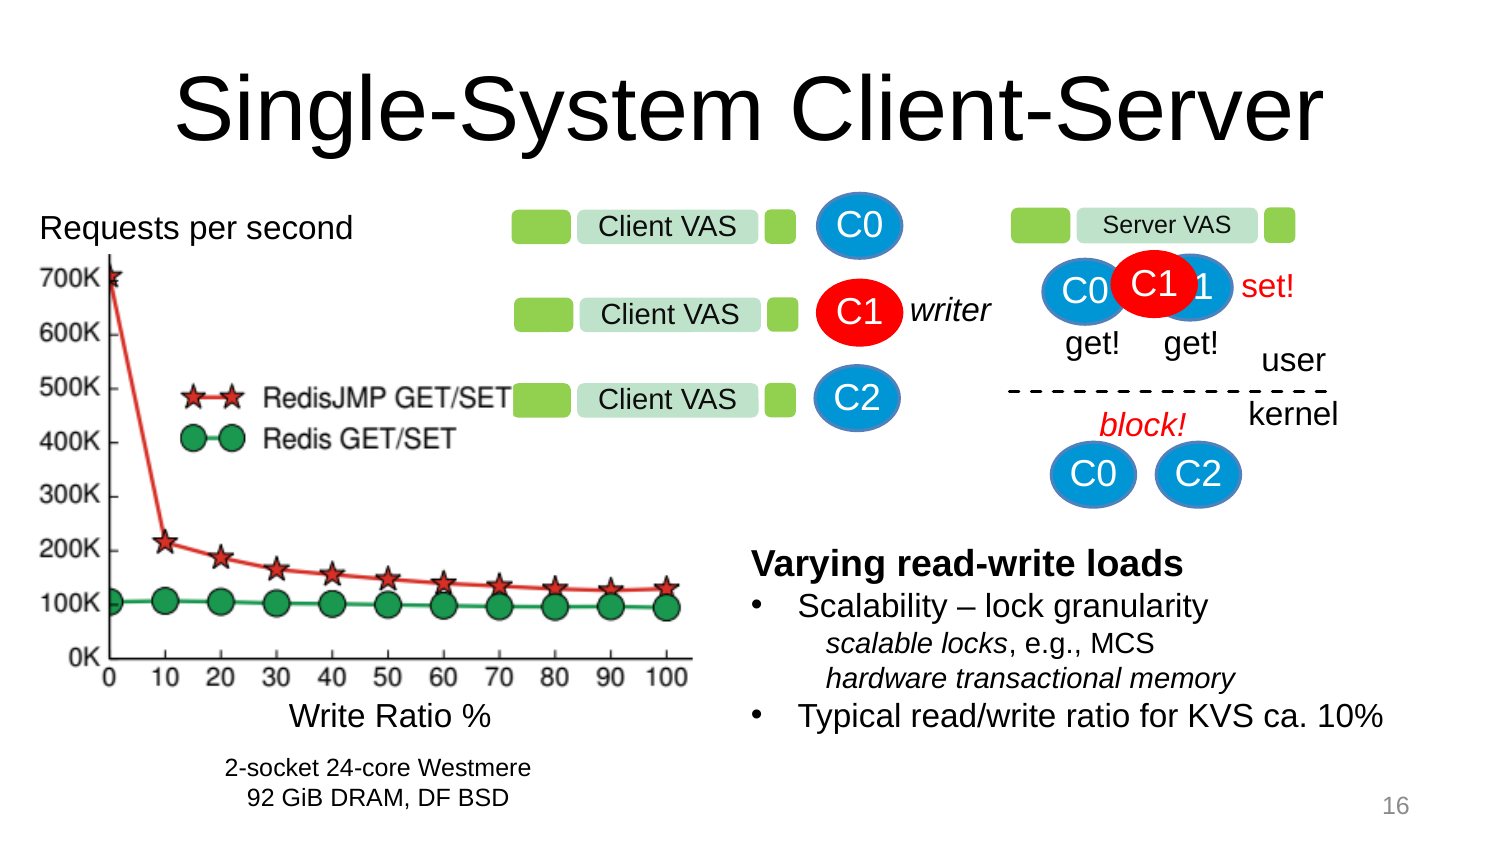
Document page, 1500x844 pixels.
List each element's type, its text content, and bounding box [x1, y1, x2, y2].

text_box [512, 210, 795, 243]
text_box block! [1092, 407, 1193, 450]
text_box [1012, 208, 1294, 242]
text_box user [1243, 343, 1344, 385]
text_box 2-socket 24-core Westmere 92 GiB DRAM, DF BSD [215, 751, 542, 812]
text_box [515, 298, 798, 331]
picture [33, 253, 693, 693]
text_box C1 [815, 278, 900, 348]
slide_number 16 [1074, 782, 1425, 827]
text_box C0 [1049, 440, 1138, 510]
text_box Varying read-write loads Scalability – lock granularity scalable locks, e.g., MCS hardware transactional memory Typical read/write ratio for KVS ca. 10% [735, 531, 1402, 742]
text_box C2 [812, 363, 902, 433]
text_box C0 [1040, 257, 1123, 324]
text_box C0 [815, 191, 904, 261]
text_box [517, 384, 795, 417]
text_box set! [1224, 269, 1318, 311]
text_box kernel [1243, 396, 1344, 439]
text_box C1 [1109, 249, 1199, 319]
text_box C1 [1168, 252, 1235, 323]
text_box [1042, 325, 1242, 368]
text_box Write Ratio % [227, 701, 553, 735]
text_box Requests per second [29, 206, 364, 247]
title Single-System Client-Server [75, 33, 1425, 175]
text_box C2 [1154, 440, 1243, 510]
text_box writer [900, 292, 1001, 335]
